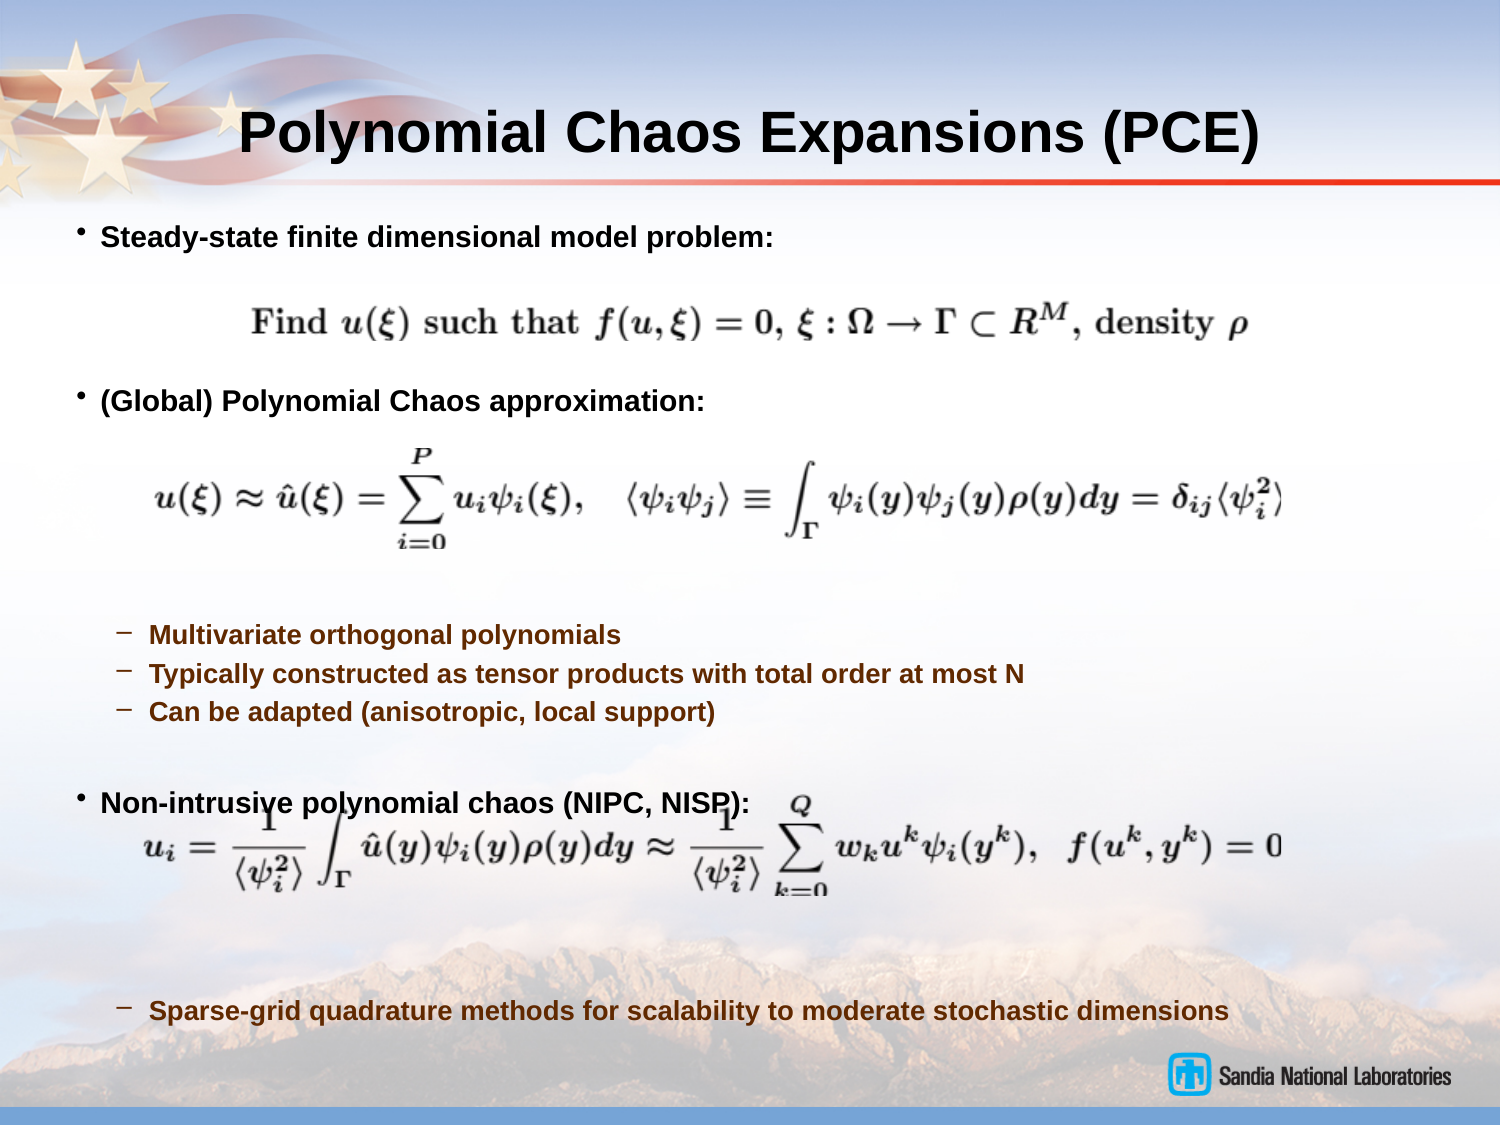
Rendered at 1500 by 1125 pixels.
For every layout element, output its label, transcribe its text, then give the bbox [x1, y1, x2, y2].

picture [0, 0, 1500, 1125]
title Polynomial Chaos Expansions (PCE) [36, 45, 1463, 209]
list Steady-state finite dimensional model problem: (Global) Polynomial Chaos approximation: Multivariate orthogonal polynomials Typically constructed as tensor products with total order at most N Can be adapted (anisotropic, local support) Non-intrusive polynomial chaos (NIPC, NISP): Sparse-grid quadrature methods for scalability to moderate stochastic dimensions [36, 209, 1463, 1034]
